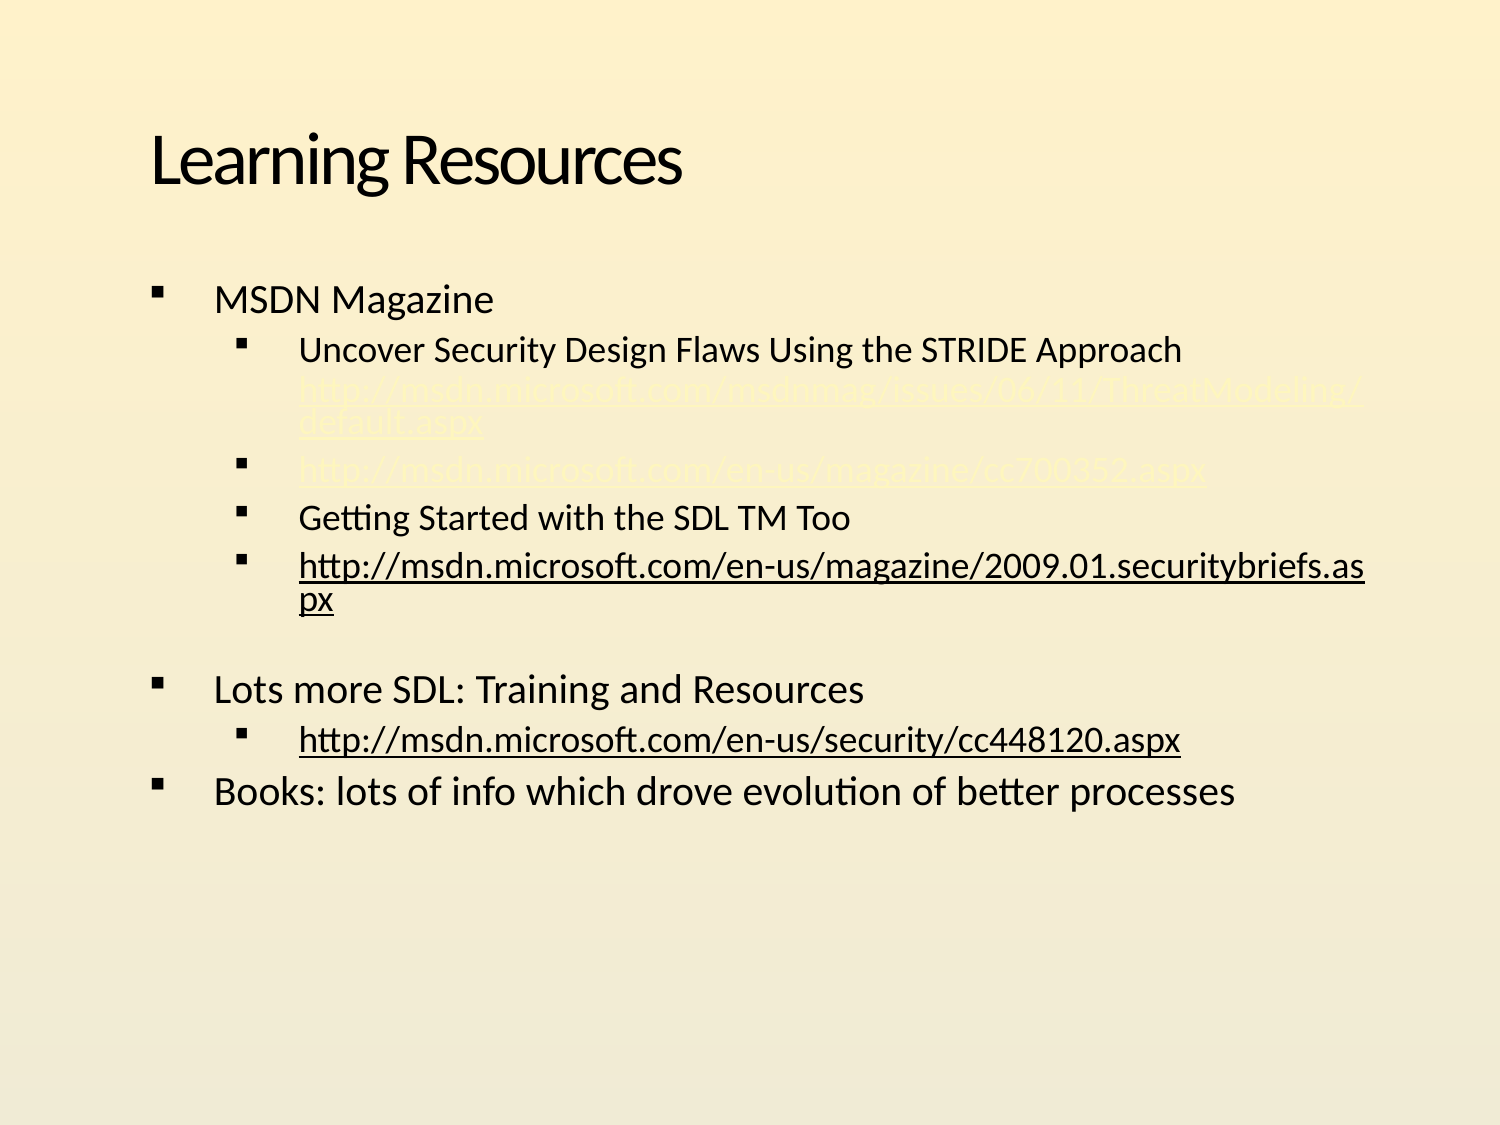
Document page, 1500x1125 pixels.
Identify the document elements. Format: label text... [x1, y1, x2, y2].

title Learning Resources [150, 120, 1371, 202]
list MSDN Magazine Uncover Security Design Flaws Using the STRIDE Approach http://msdn.microsoft.com/msdnmag/issues/06/11/ThreatModeling/default.aspx http://msdn.microsoft.com/en-us/magazine/cc700352.aspx Getting Started with the SDL TM Too http://msdn.microsoft.com/en-us/magazine/2009.01.securitybriefs.aspx Lots more SDL: Training and Resources http://msdn.microsoft.com/en-us/security/cc448120.aspx Books: lots of info which drove evolution of better processes [148, 277, 1367, 807]
